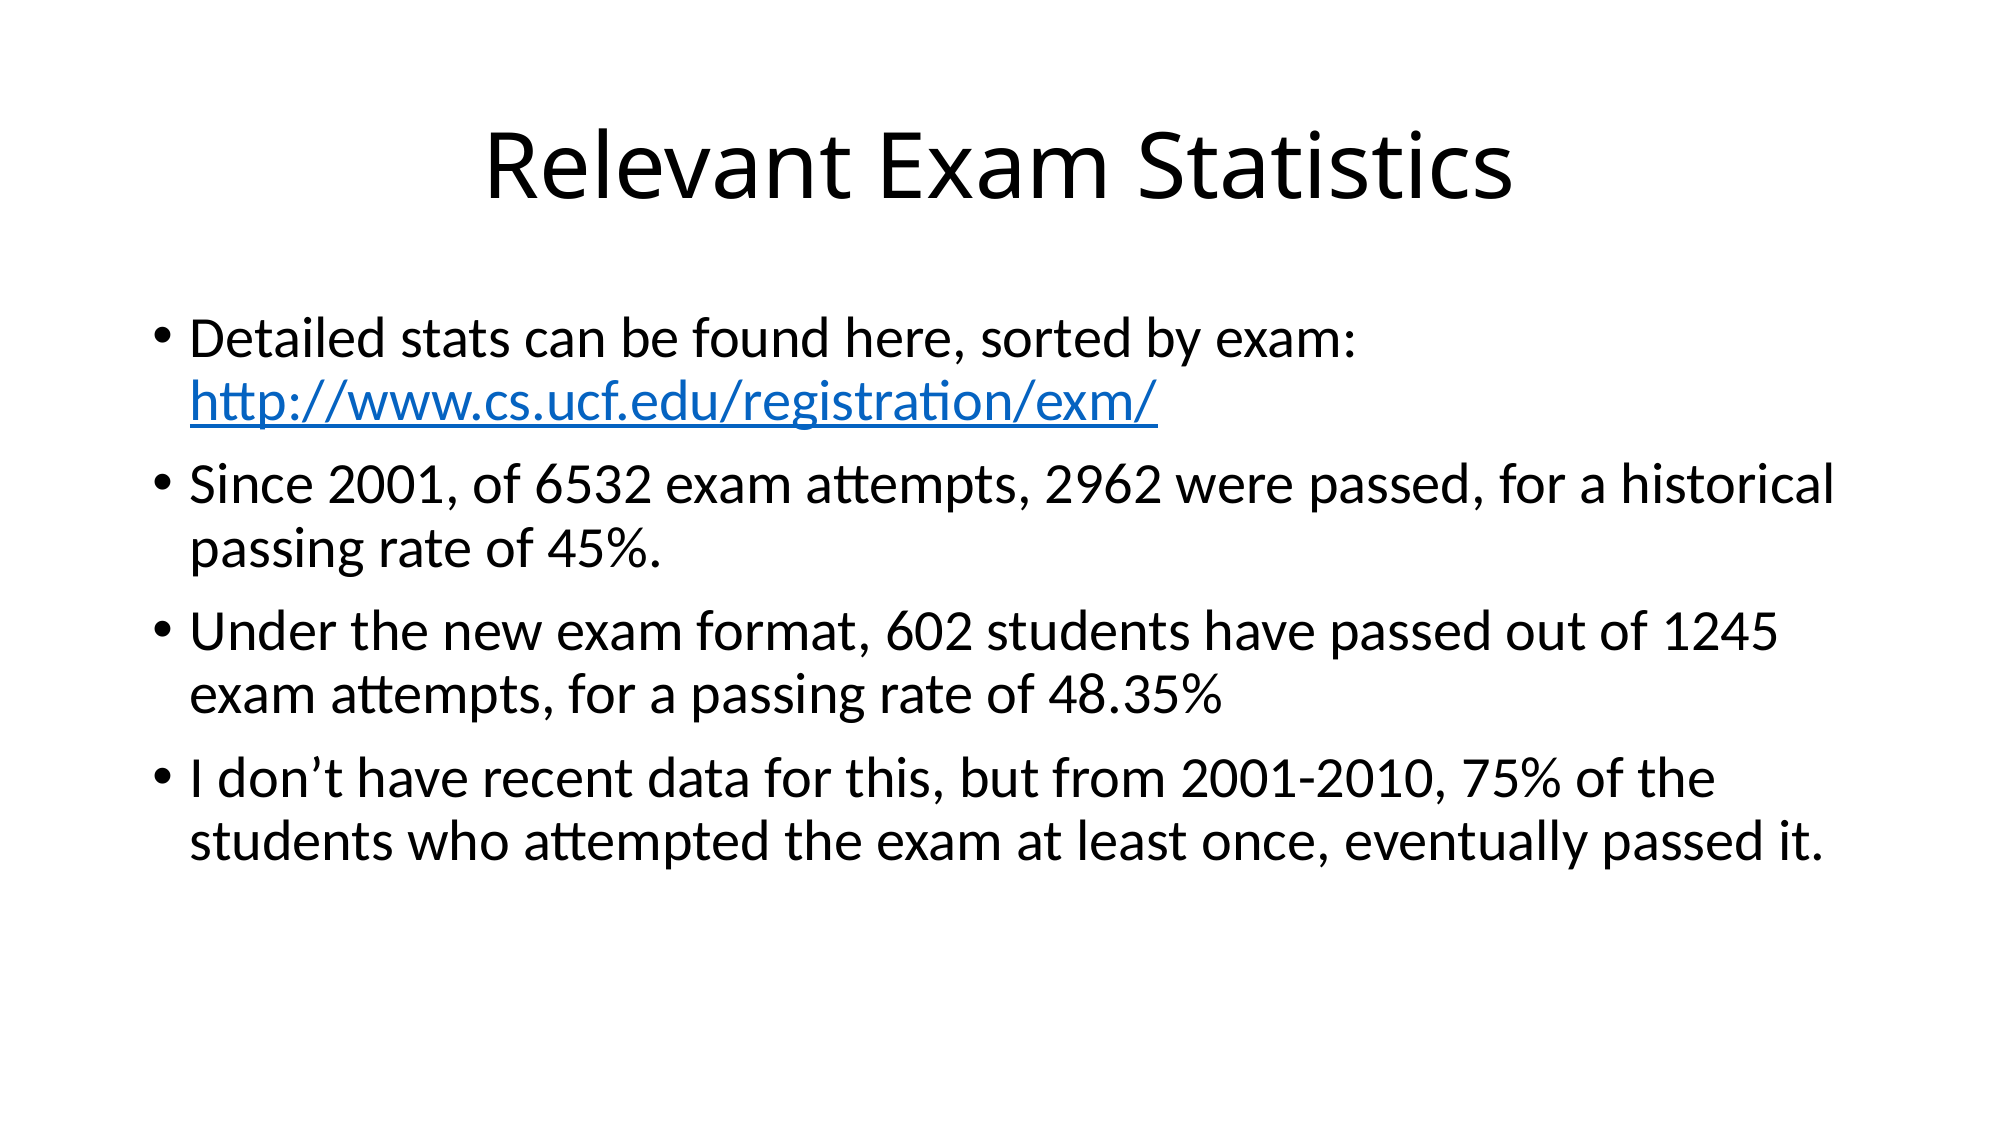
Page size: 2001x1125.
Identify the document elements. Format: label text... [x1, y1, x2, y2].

list Detailed stats can be found here, sorted by exam: http://www.cs.ucf.edu/registration/exm/ Since 2001, of 6532 exam attempts, 2962 were passed, for a historical passing rate of 45%. Under the new exam format, 602 students have passed out of 1245 exam attempts, for a passing rate of 48.35% I don’t have recent data for this, but from 2001-2010, 75% of the students who attempted the exam at least once, eventually passed it. [137, 299, 1863, 1014]
title Relevant Exam Statistics [137, 59, 1863, 278]
